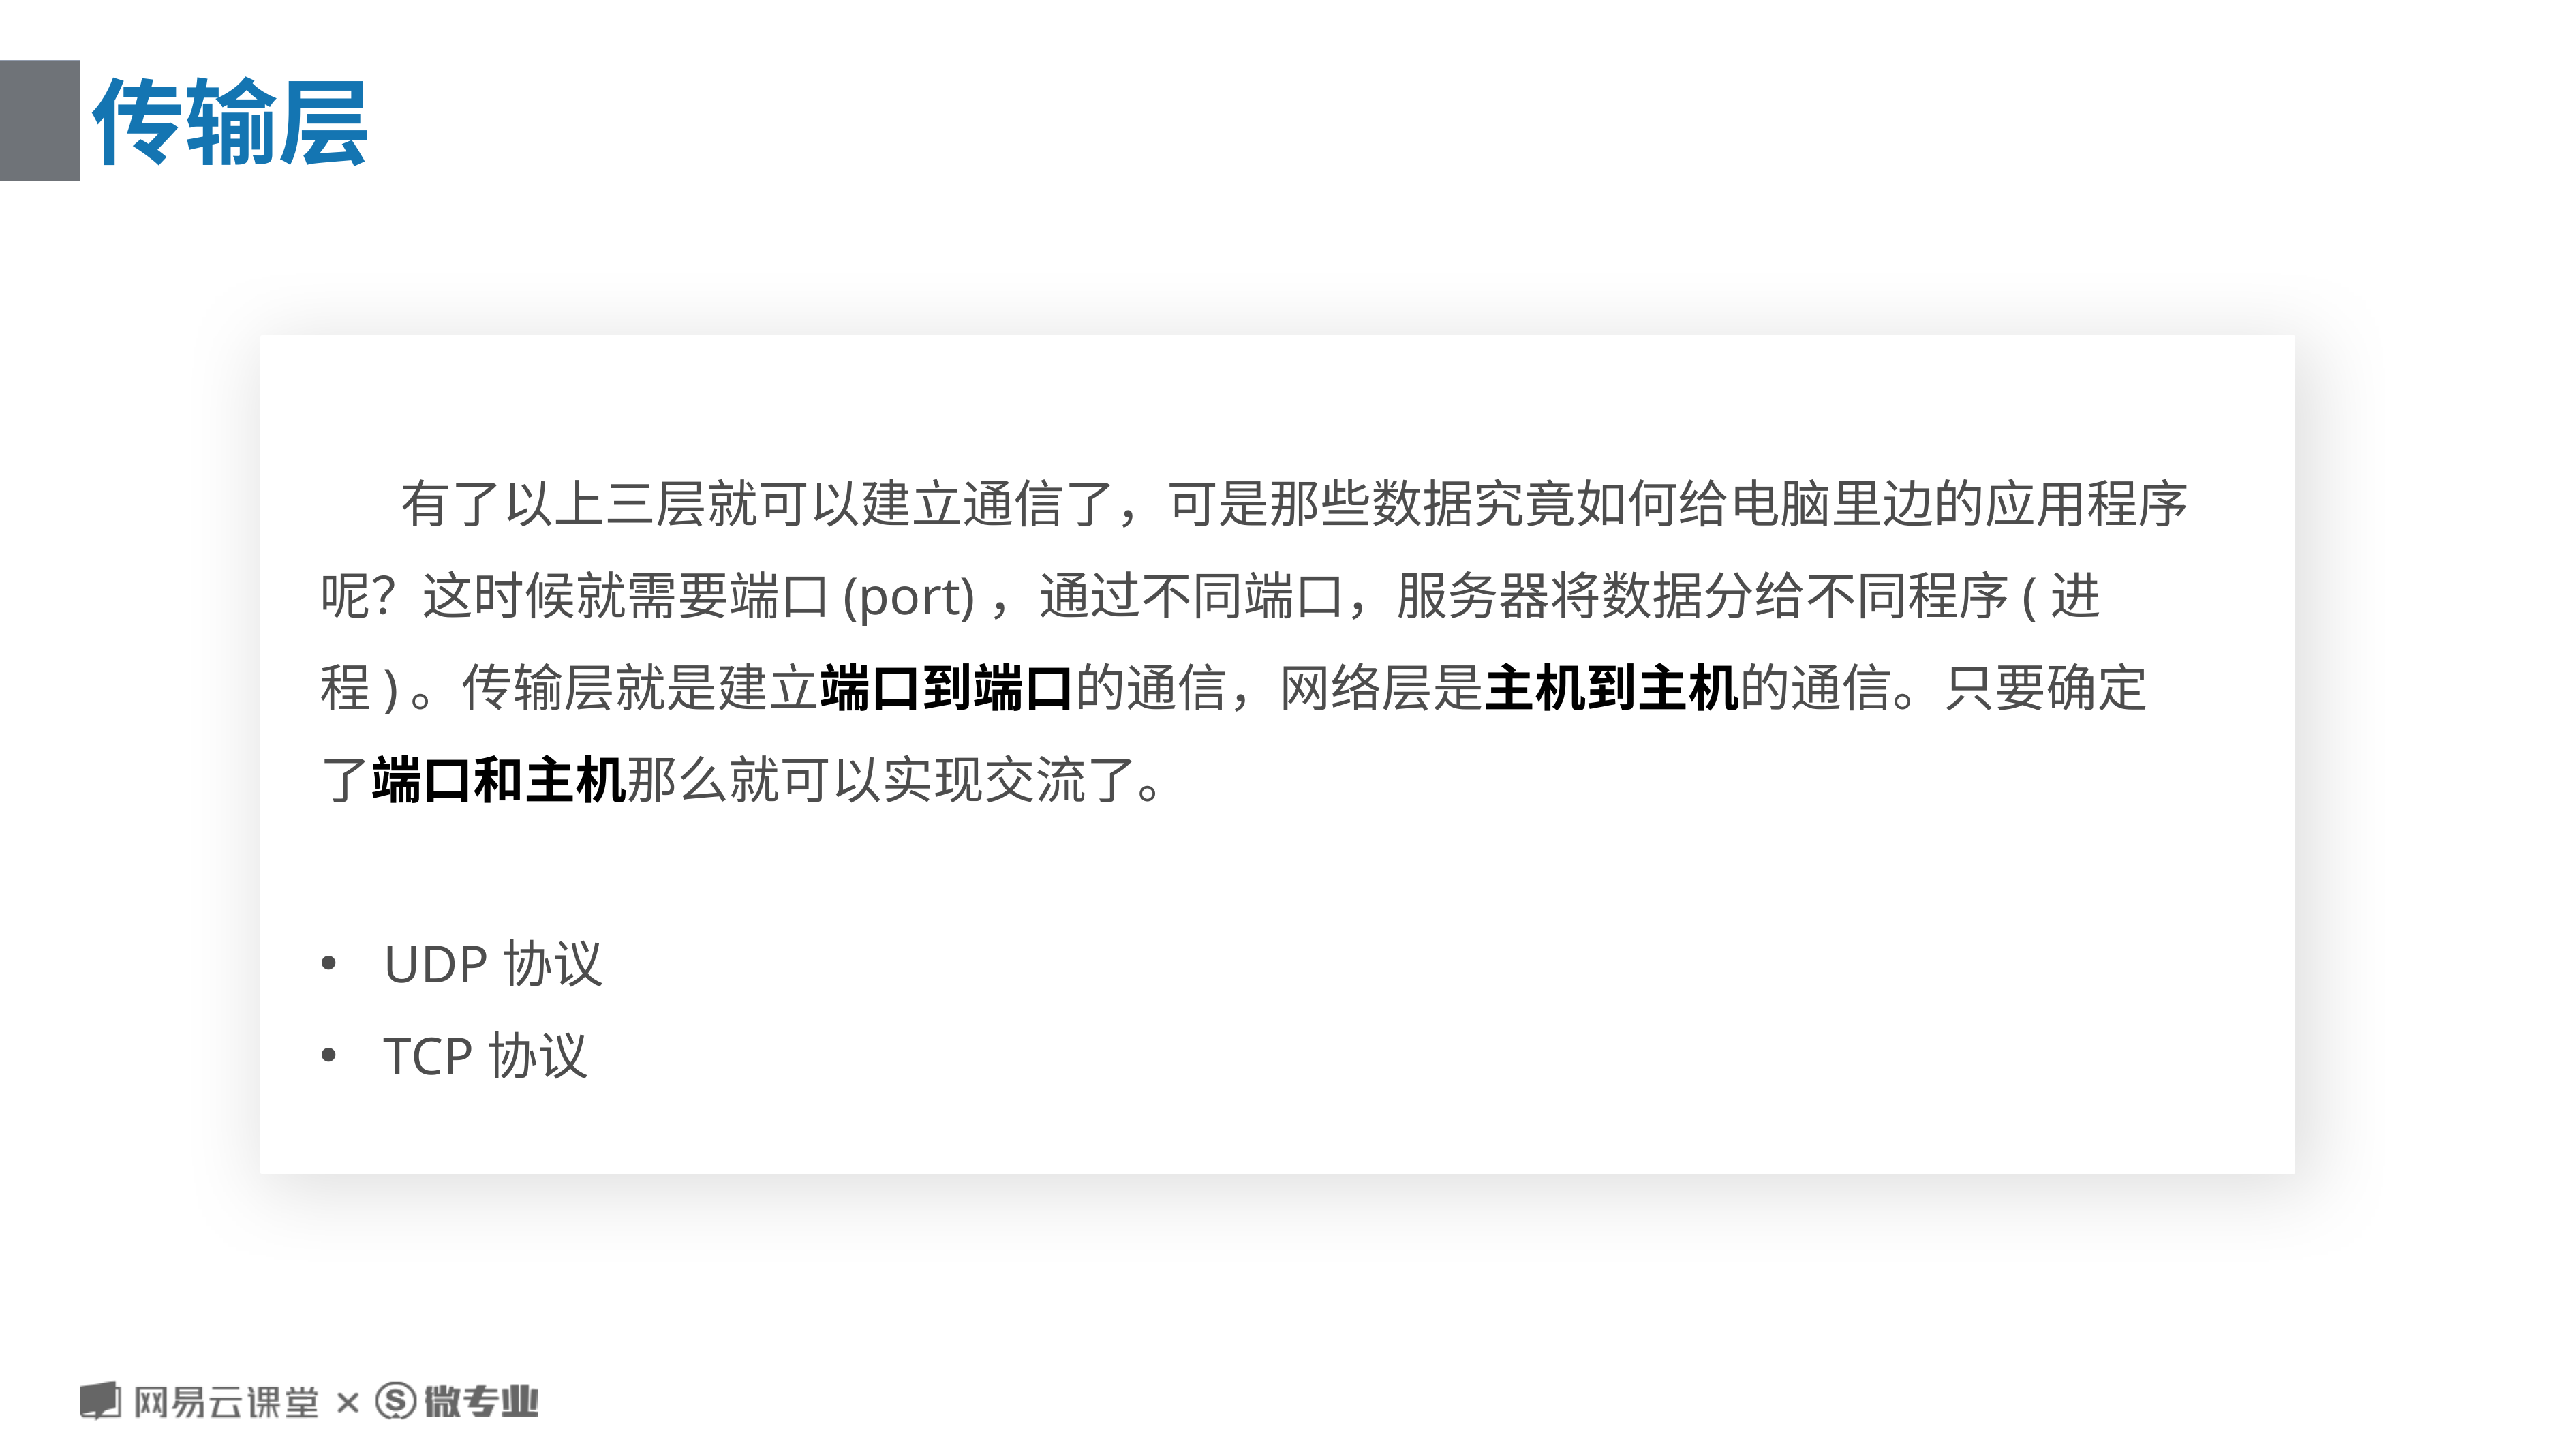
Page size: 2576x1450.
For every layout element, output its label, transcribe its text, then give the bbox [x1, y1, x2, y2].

text_box [260, 335, 2295, 1174]
text_box 有了以上三层就可以建立通信了，可是那些数据究竟如何给电脑里边的应用程序呢？这时候就需要端口(port)，通过不同端口，服务器将数据分给不同程序(进程)。传输层就是建立端口到端口的通信，网络层是主机到主机的通信。只要确定了端口和主机那么就可以实现交流了。 UDP协议 TCP协议 [314, 436, 2204, 1090]
picture [80, 1380, 538, 1421]
title 传输层 [80, 58, 2496, 181]
